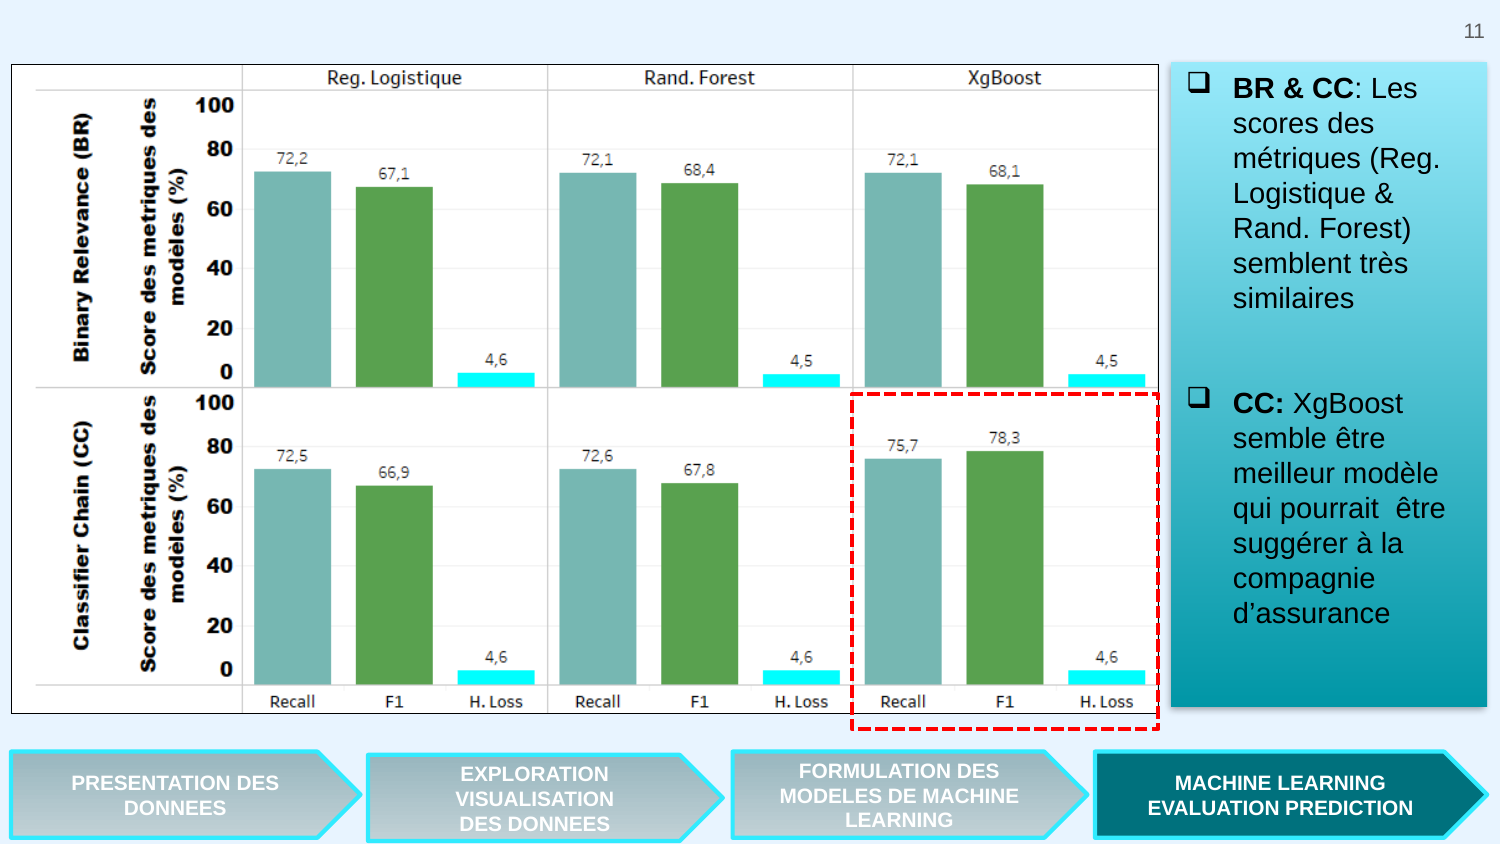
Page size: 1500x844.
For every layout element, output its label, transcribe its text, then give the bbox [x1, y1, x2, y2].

picture [10, 64, 1159, 714]
text_box BR & CC: Les scores des métriques (Reg. Logistique & Rand. Forest) semblent très similaires CC: XgBoost semble être meilleur modèle qui pourrait être suggérer à la compagnie d’assurance [1171, 62, 1488, 707]
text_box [10, 751, 1488, 842]
slide_number 11 [1410, 0, 1500, 63]
text_box [850, 720, 1160, 731]
